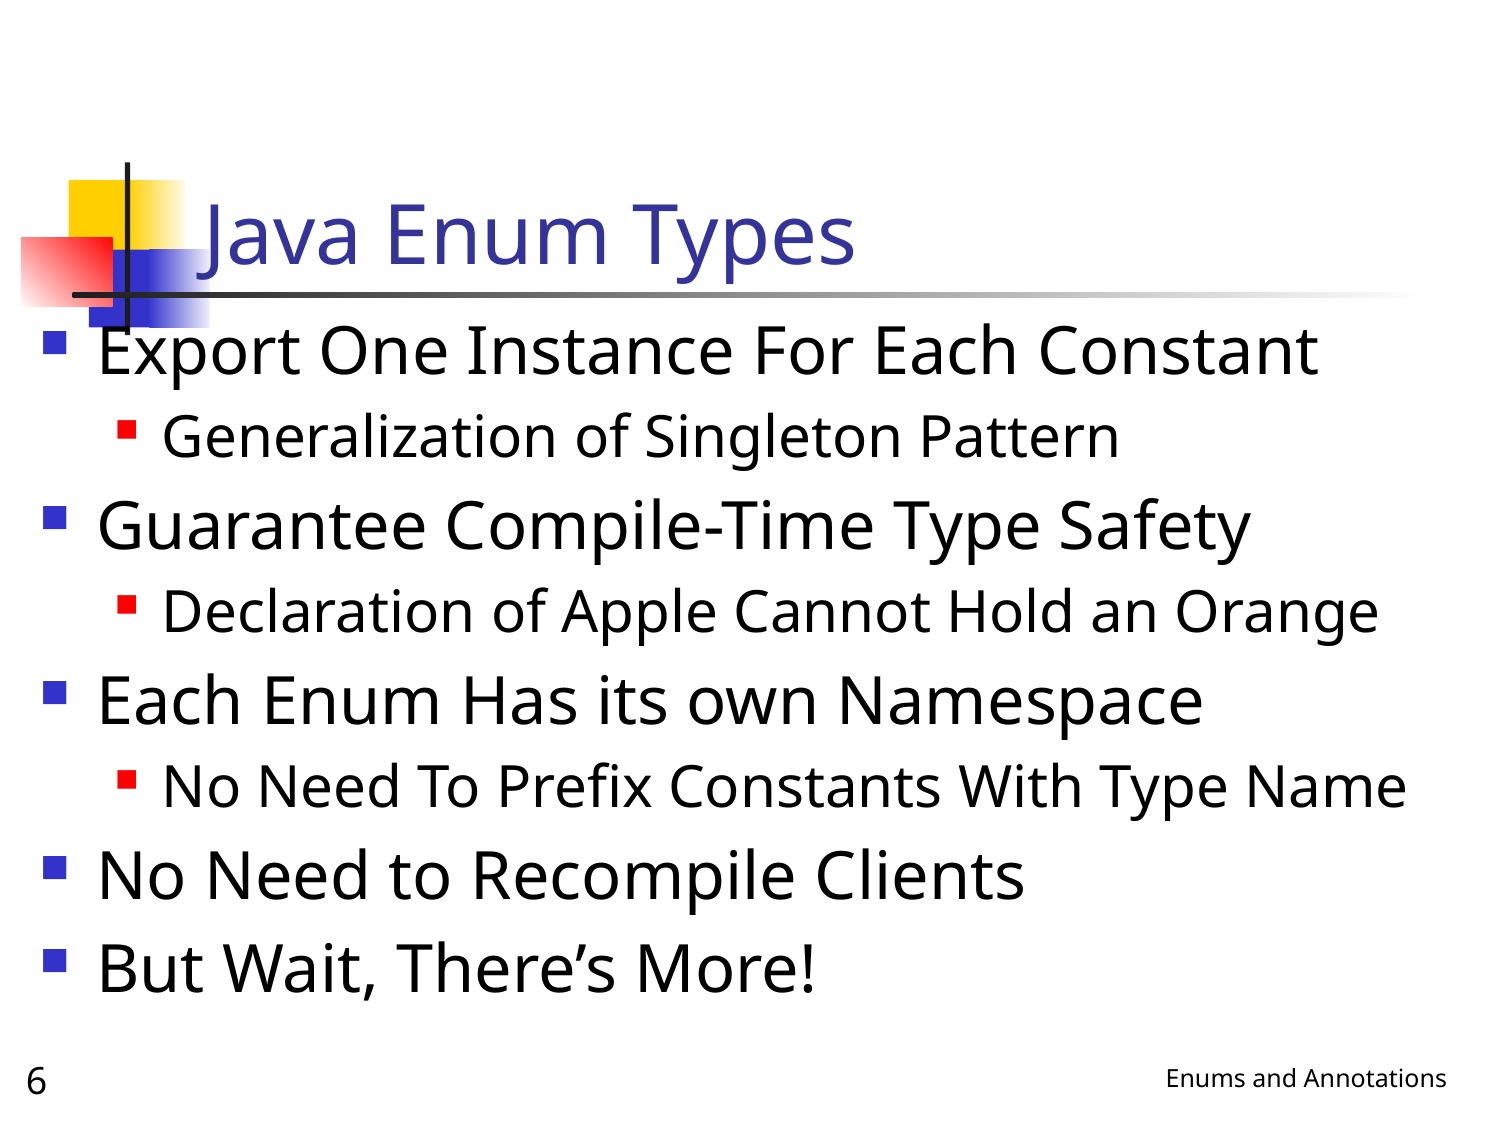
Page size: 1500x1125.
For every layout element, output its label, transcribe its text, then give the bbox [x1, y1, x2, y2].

list Export One Instance For Each Constant Generalization of Singleton Pattern Guarantee Compile-Time Type Safety Declaration of Apple Cannot Hold an Orange Each Enum Has its own Namespace No Need To Prefix Constants With Type Name No Need to Recompile Clients But Wait, There’s More! [24, 299, 1469, 1057]
title Java Enum Types [188, 101, 1468, 289]
